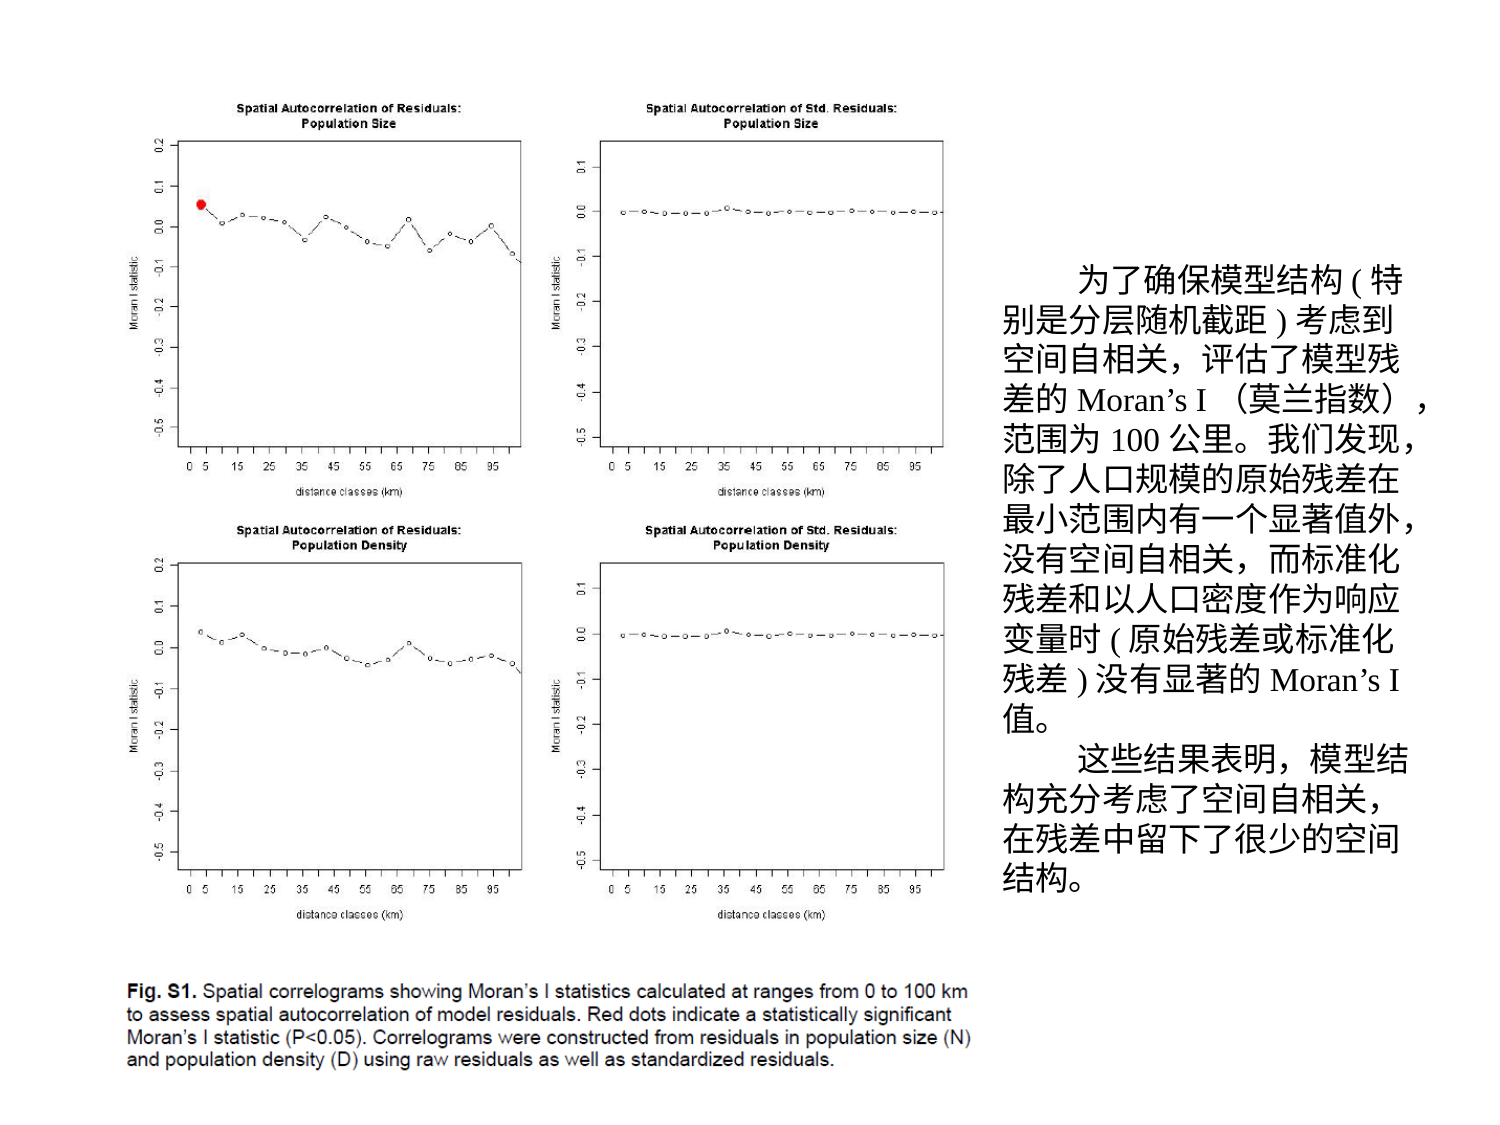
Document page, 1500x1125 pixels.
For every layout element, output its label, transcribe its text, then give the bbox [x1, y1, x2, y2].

text_box 为了确保模型结构(特别是分层随机截距)考虑到空间自相关，评估了模型残差的Moran’s I（莫兰指数），范围为100公里。我们发现，除了人口规模的原始残差在最小范围内有一个显著值外，没有空间自相关，而标准化残差和以人口密度作为响应变量时(原始残差或标准化残差)没有显著的Moran’s I值。 这些结果表明，模型结构充分考虑了空间自相关，在残差中留下了很少的空间结构。 [999, 251, 1431, 905]
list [32, 81, 999, 1086]
